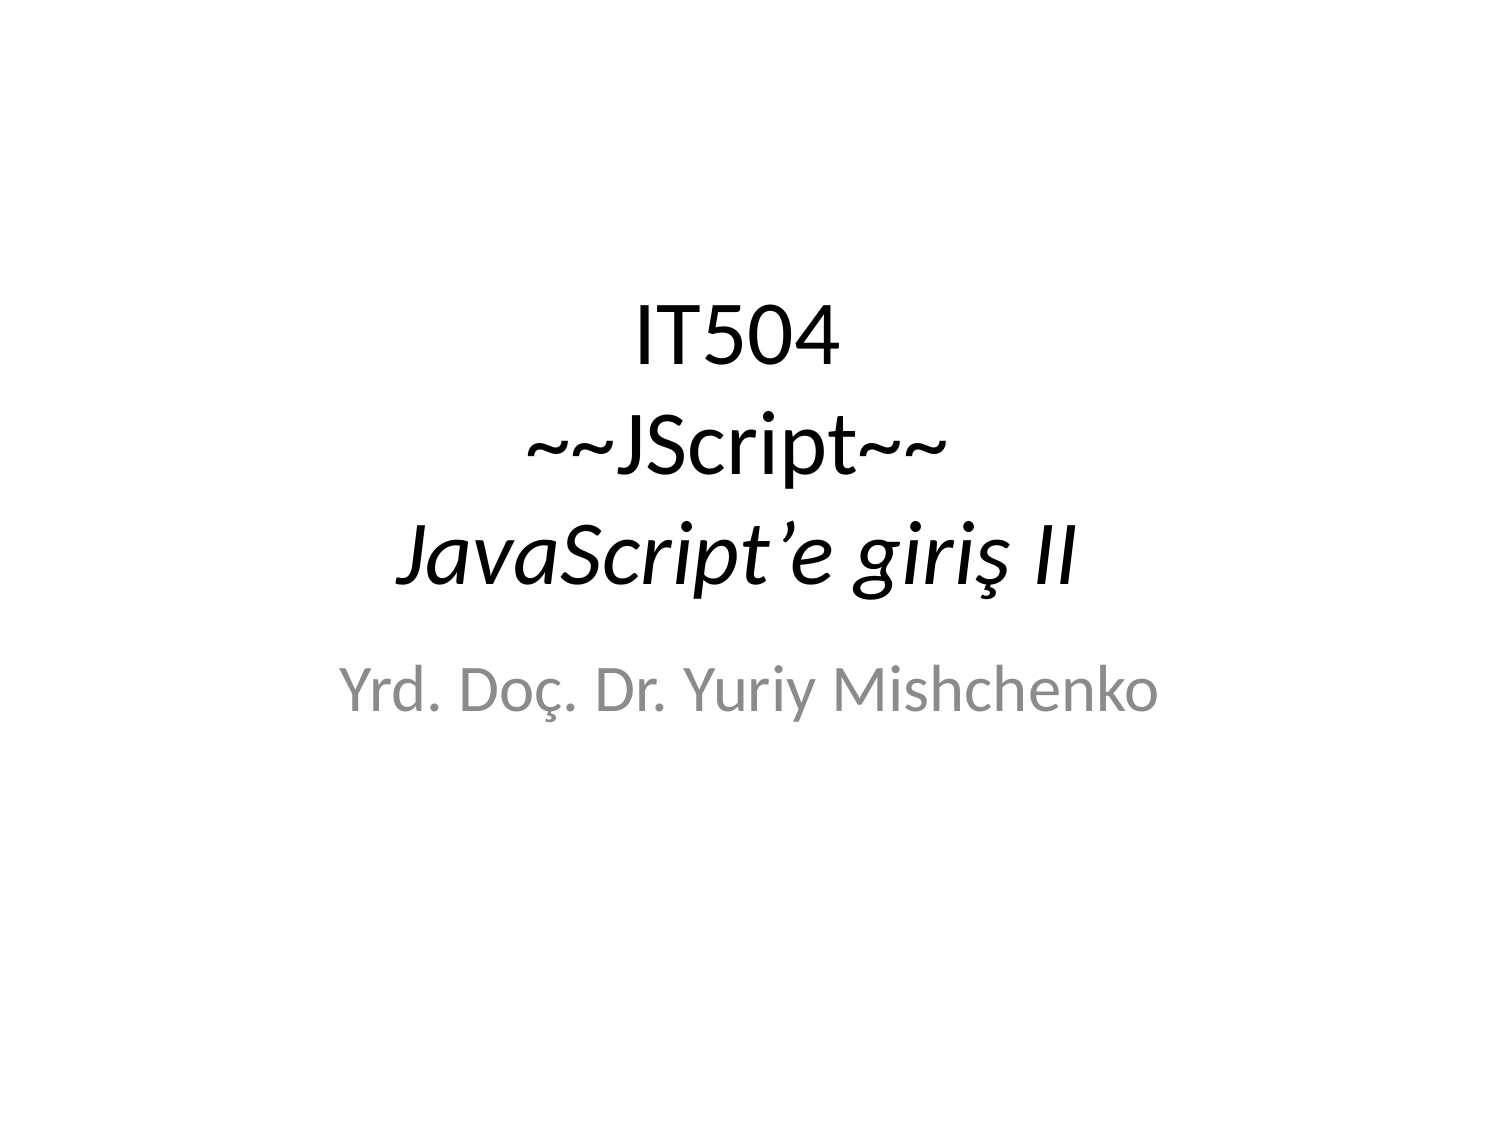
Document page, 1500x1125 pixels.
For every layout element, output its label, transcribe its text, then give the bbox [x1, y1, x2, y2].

subtitle Yrd. Doç. Dr. Yuriy Mishchenko [225, 637, 1275, 925]
title IT504 ~~JScript~~ JavaScript’e giriş II [62, 249, 1413, 625]
